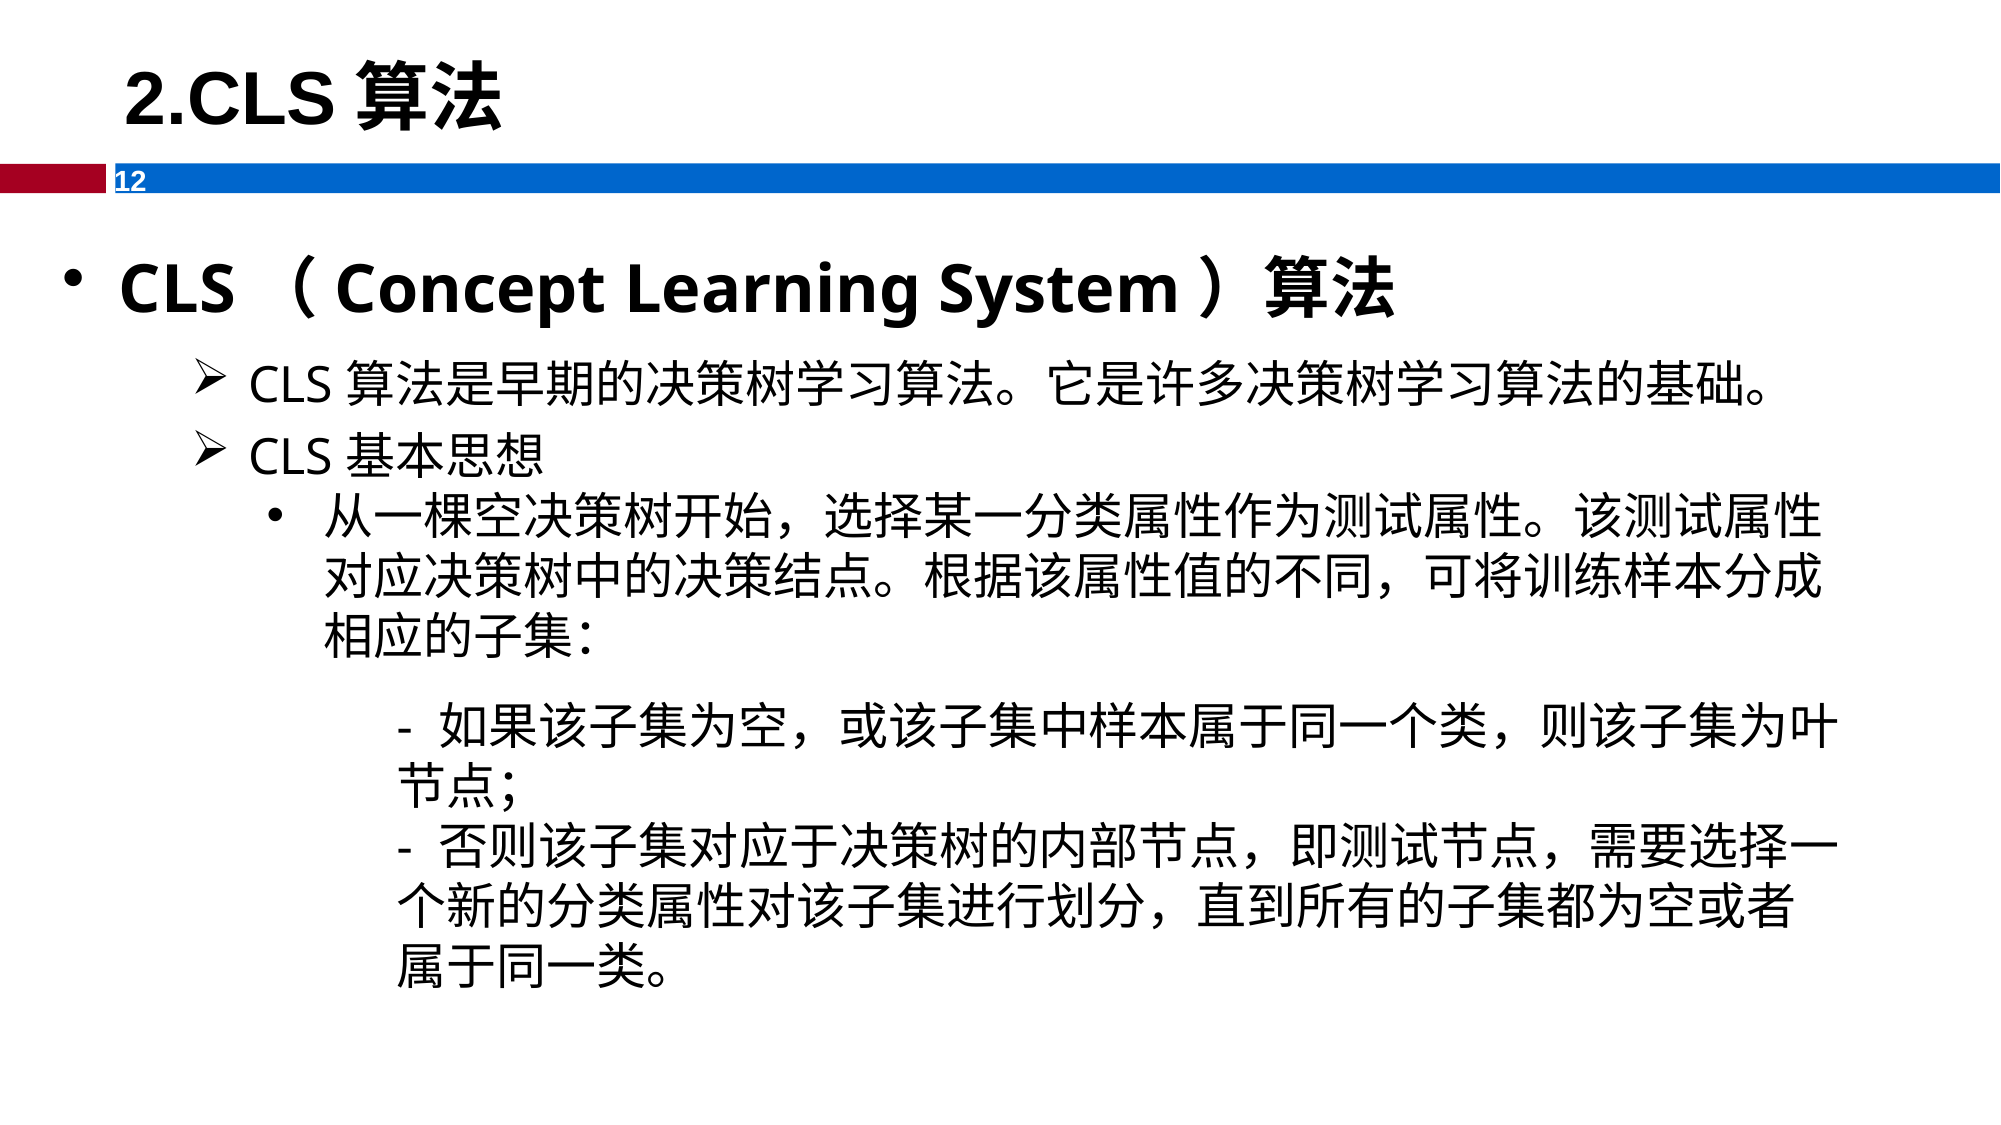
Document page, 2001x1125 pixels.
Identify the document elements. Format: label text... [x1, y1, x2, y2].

text_box - 如果该子集为空，或该子集中样本属于同一个类，则该子集为叶节点； - 否则该子集对应于决策树的内部节点，即测试节点，需要选择一个新的分类属性对该子集进行划分，直到所有的子集都为空或者 属于同一类。 [231, 687, 1879, 1002]
list CLS（Concept Learning System）算法 [48, 238, 1939, 1005]
text_box CLS算法是早期的决策树学习算法。它是许多决策树学习算法的基础。 CLS基本思想 从一棵空决策树开始，选择某一分类属性作为测试属性。该测试属性对应决策树中的决策结点。根据该属性值的不同，可将训练样本分成相应的子集： [191, 340, 1865, 857]
title 2.CLS算法 [109, 38, 2000, 150]
